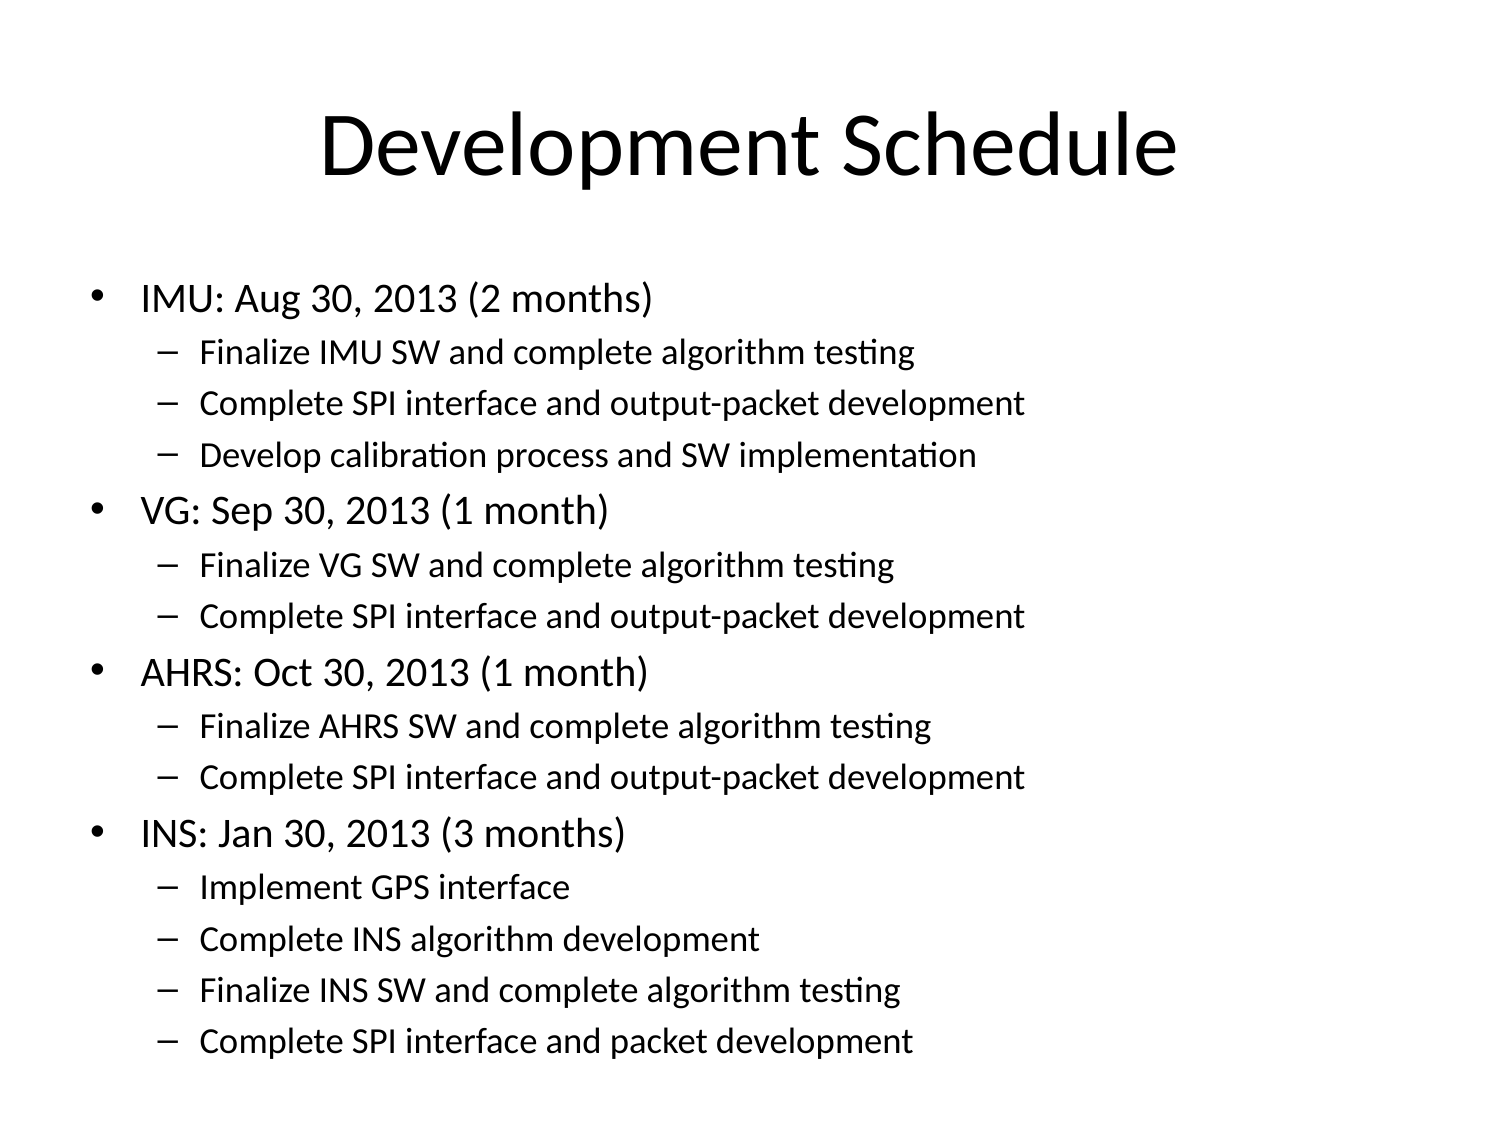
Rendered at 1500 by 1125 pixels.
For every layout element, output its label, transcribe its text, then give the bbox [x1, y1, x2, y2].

list IMU: Aug 30, 2013 (2 months) Finalize IMU SW and complete algorithm testing Complete SPI interface and output-packet development Develop calibration process and SW implementation VG: Sep 30, 2013 (1 month) Finalize VG SW and complete algorithm testing Complete SPI interface and output-packet development AHRS: Oct 30, 2013 (1 month) Finalize AHRS SW and complete algorithm testing Complete SPI interface and output-packet development INS: Jan 30, 2013 (3 months) Implement GPS interface Complete INS algorithm development Finalize INS SW and complete algorithm testing Complete SPI interface and packet development [75, 262, 1425, 1073]
title Development Schedule [75, 45, 1425, 233]
